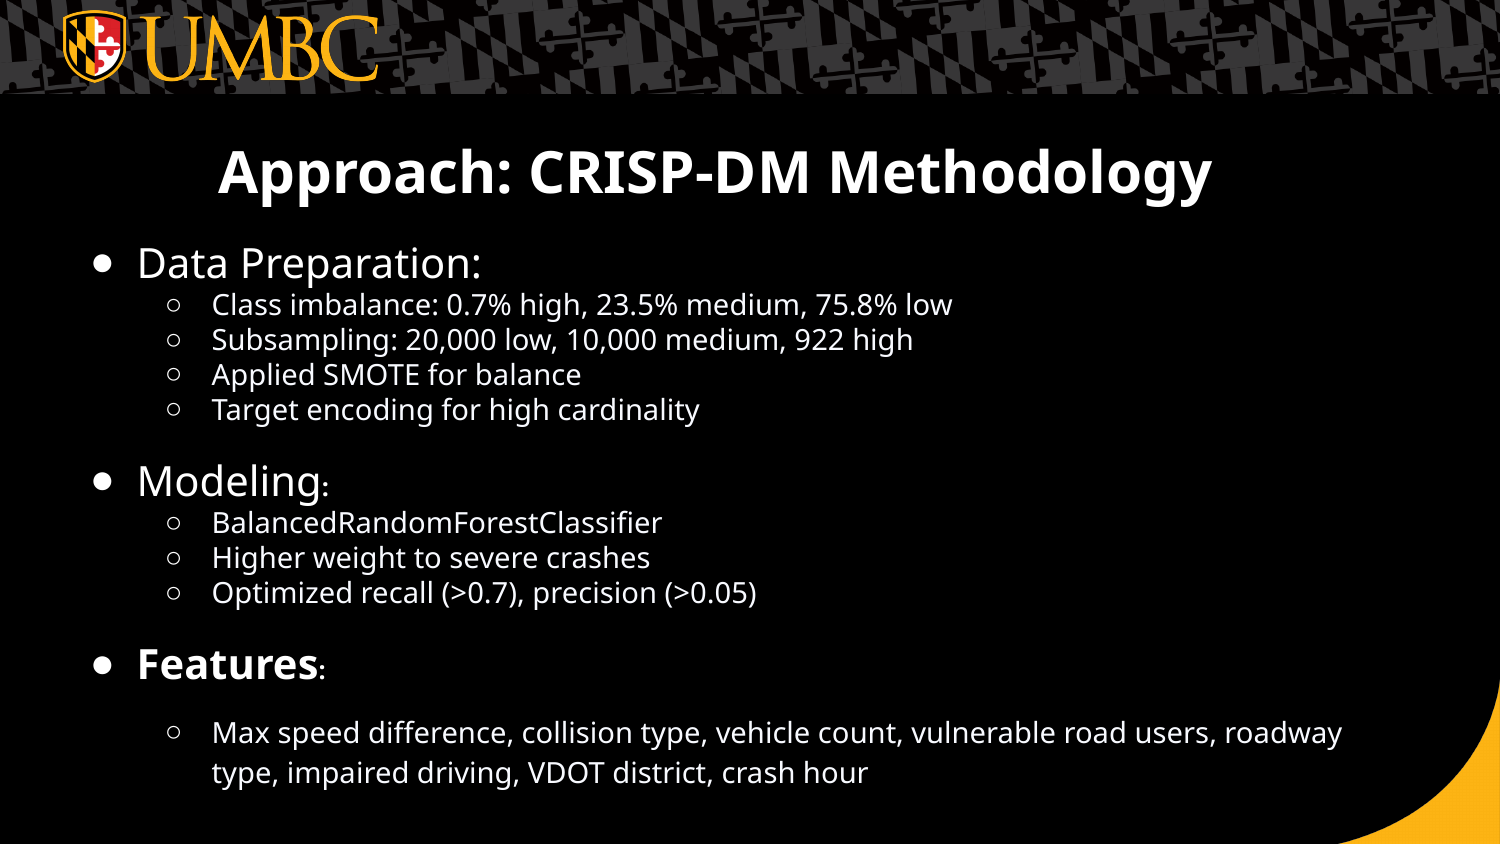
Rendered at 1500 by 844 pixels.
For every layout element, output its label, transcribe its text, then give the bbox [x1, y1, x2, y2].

picture [0, 0, 1500, 94]
picture [1338, 679, 1500, 844]
title Approach: CRISP-DM Methodology [115, 120, 1316, 213]
list Data Preparation: Class imbalance: 0.7% high, 23.5% medium, 75.8% low Subsampling: 20,000 low, 10,000 medium, 922 high Applied SMOTE for balance Target encoding for high cardinality Modeling: BalancedRandomForestClassifier Higher weight to severe crashes Optimized recall (>0.7), precision (>0.05) Features: Max speed difference, collision type, vehicle count, vulnerable road users, roadway type, impaired driving, VDOT district, crash hour [50, 213, 1381, 833]
